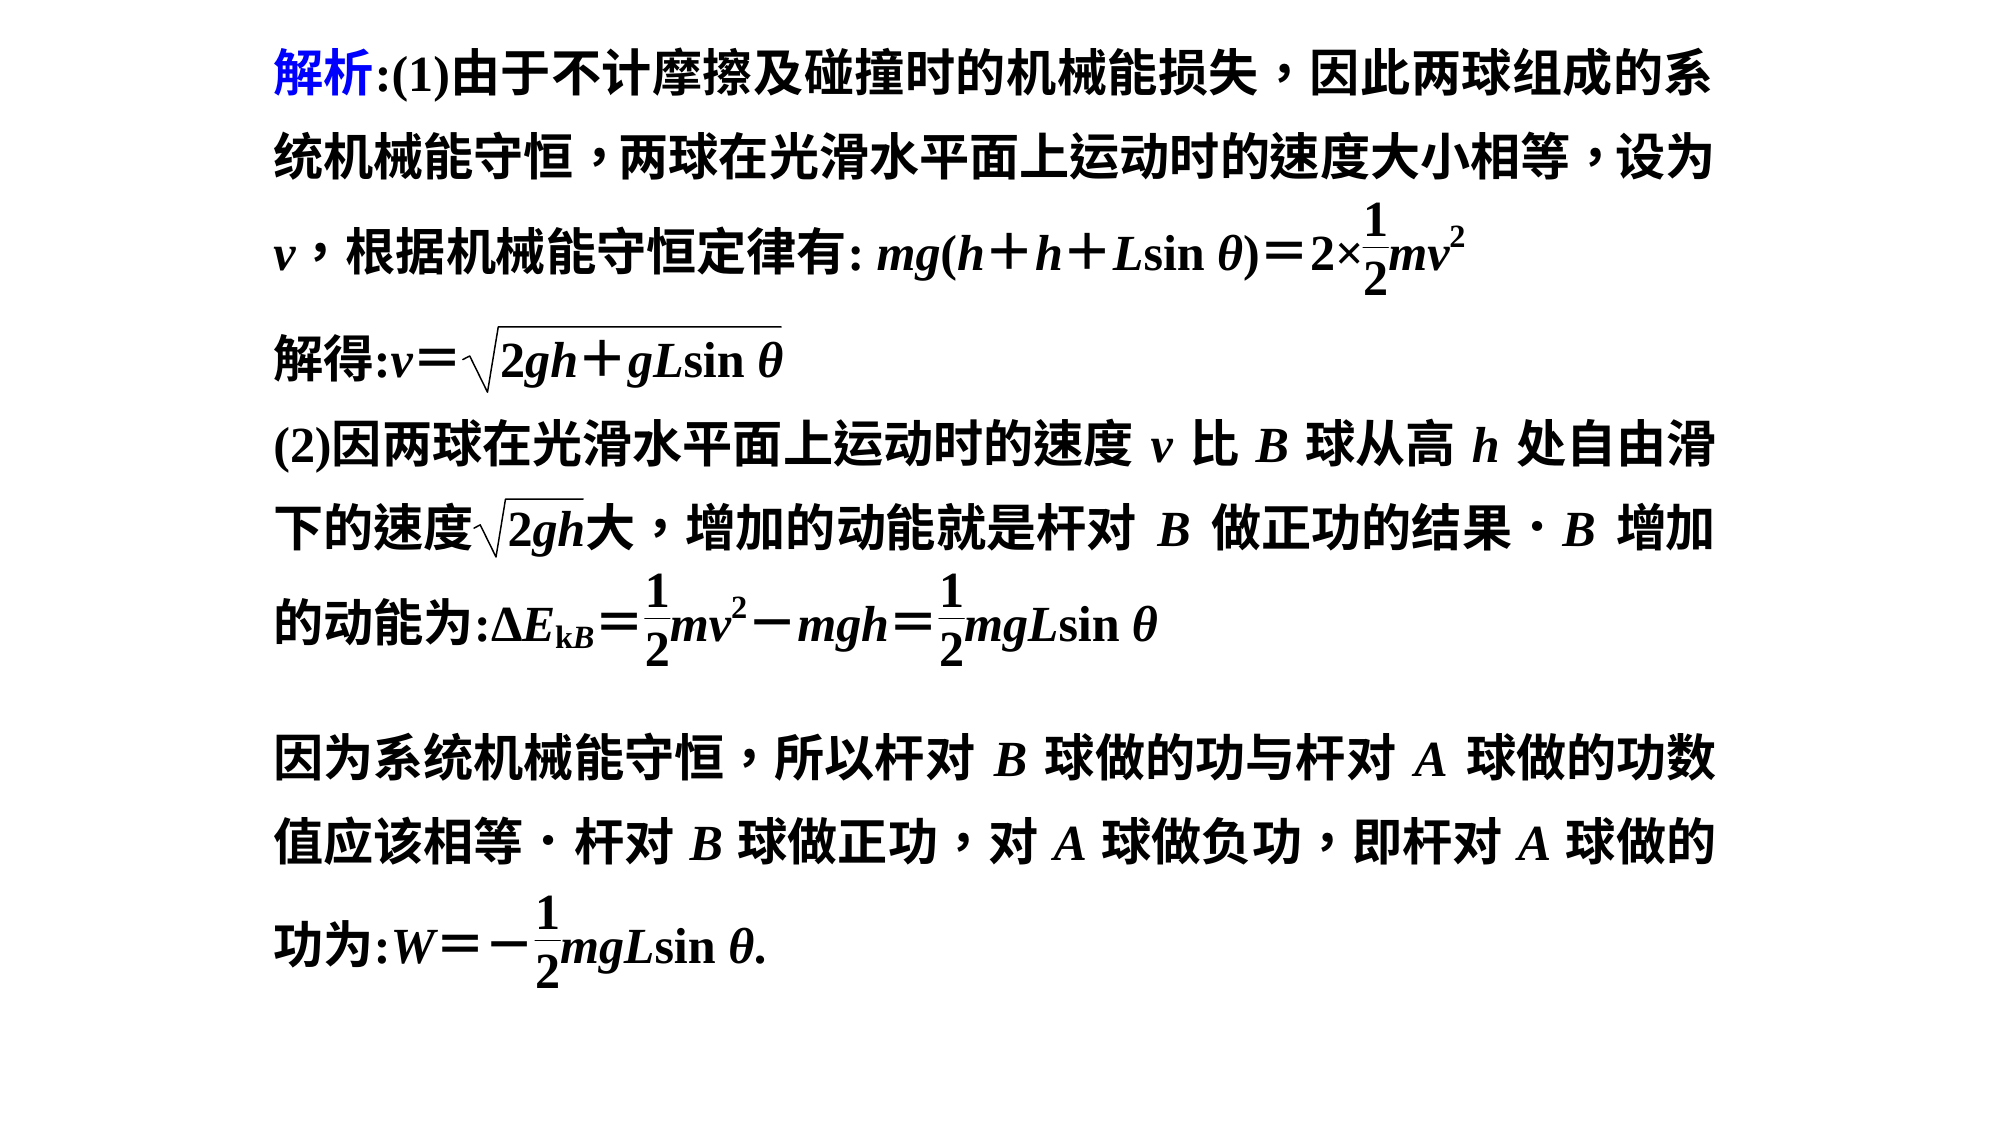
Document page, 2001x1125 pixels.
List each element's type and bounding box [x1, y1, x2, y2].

text_box [273, 21, 1720, 1067]
